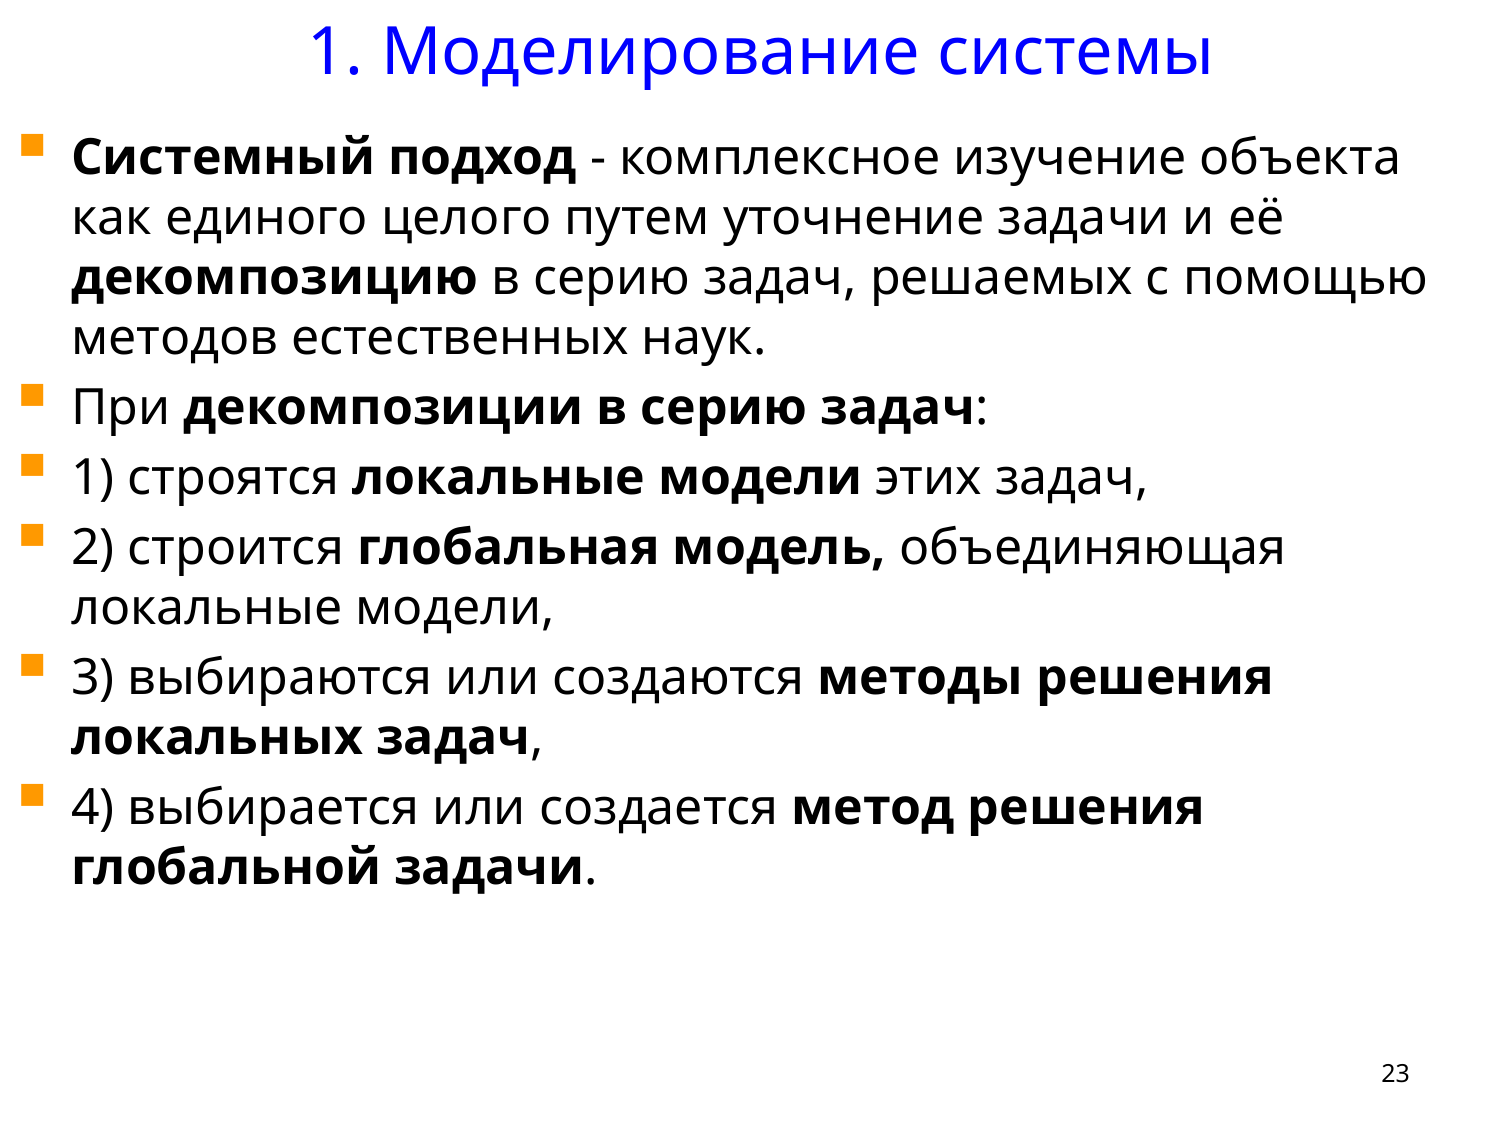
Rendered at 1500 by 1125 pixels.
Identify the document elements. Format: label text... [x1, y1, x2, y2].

list Системный подход - комплексное изучение объекта как единого целого путем уточнение задачи и её декомпозицию в серию задач, решаемых с помощью методов естественных наук. При декомпозиции в серию задач: 1) строятся локальные модели этих задач, 2) строится глобальная модель, объединяющая локальные модели, 3) выбираются или создаются методы решения локальных задач, 4) выбирается или создается метод решения глобальной задачи. [0, 116, 1500, 963]
text_box 1. Моделирование системы [175, 0, 1348, 94]
slide_number 23 [1074, 1023, 1426, 1100]
